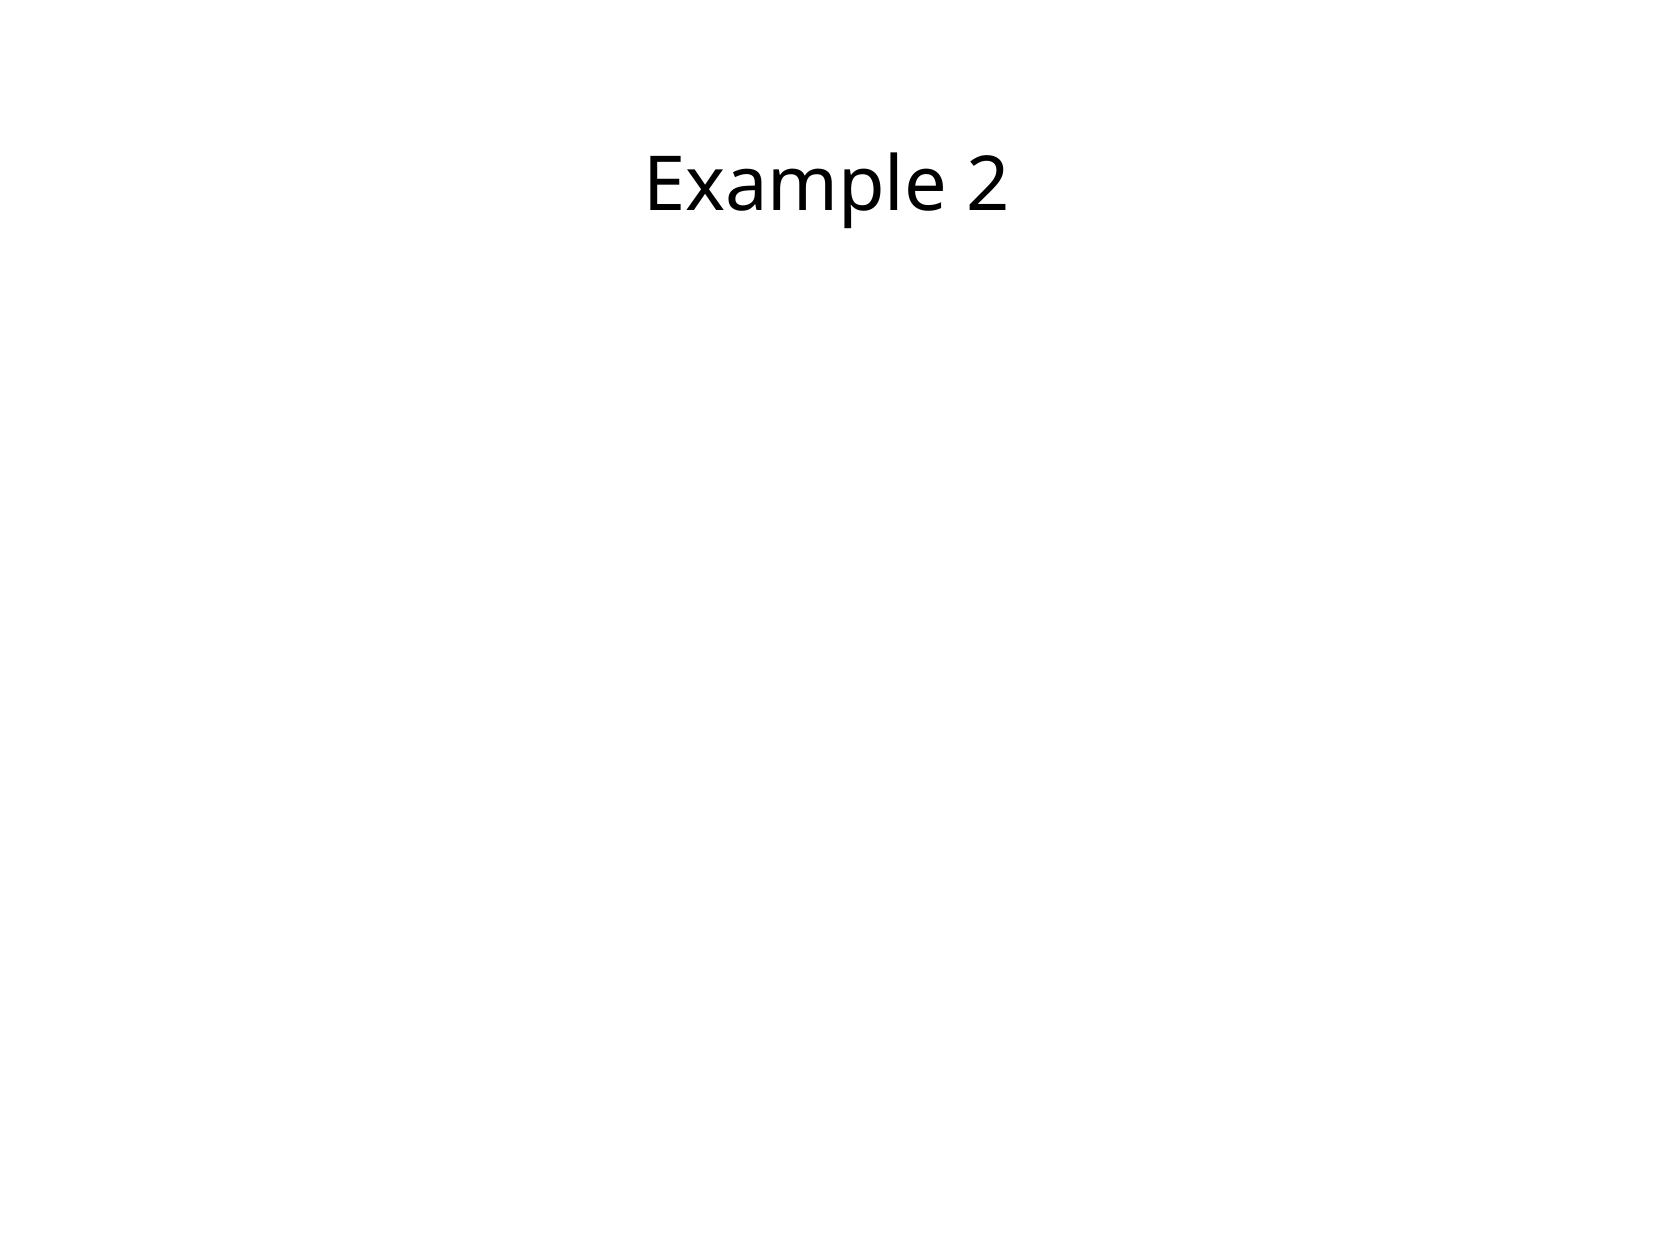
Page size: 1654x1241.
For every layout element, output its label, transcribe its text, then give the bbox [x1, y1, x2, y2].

title Example 2 [113, 66, 1540, 306]
